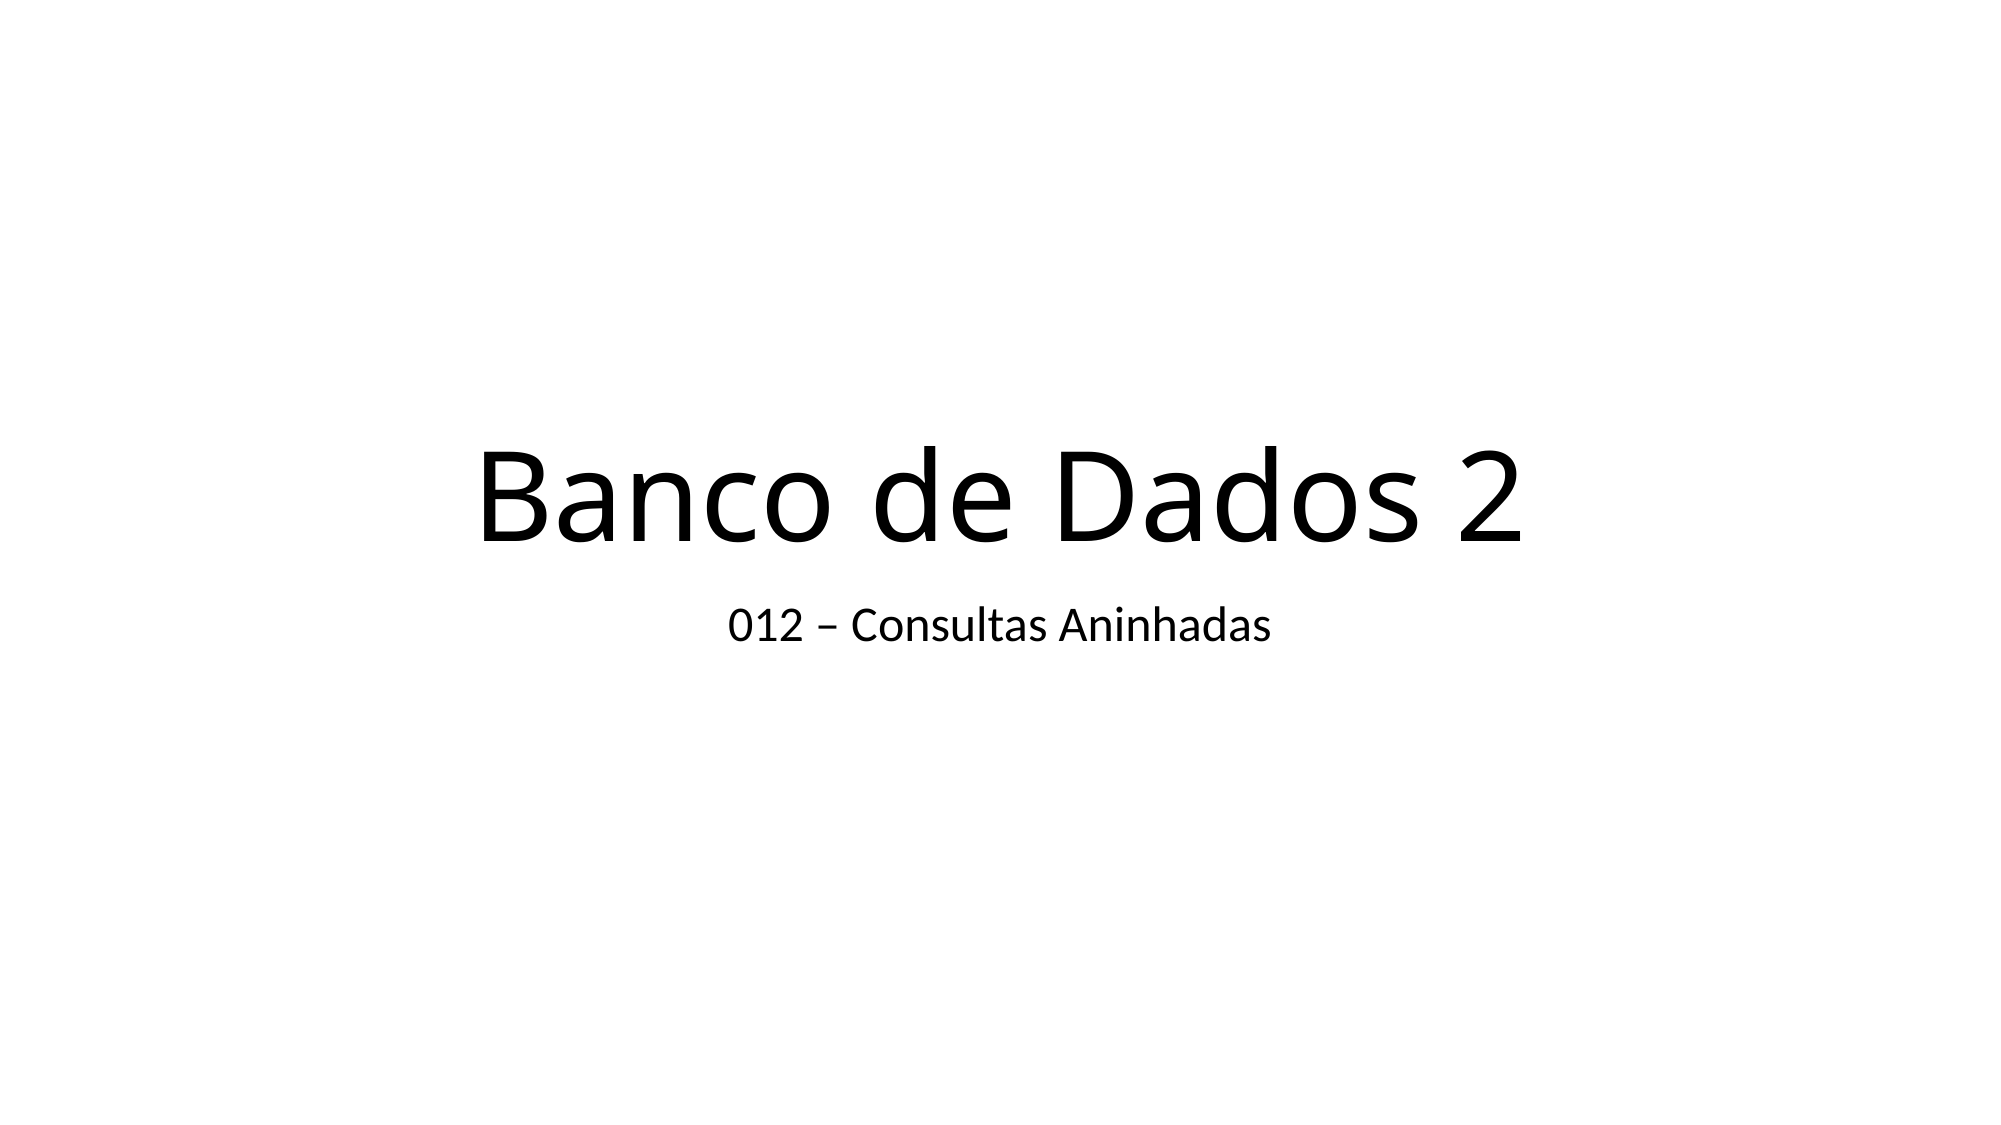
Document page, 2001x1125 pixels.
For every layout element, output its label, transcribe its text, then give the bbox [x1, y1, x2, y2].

title Banco de Dados 2 [249, 184, 1750, 576]
subtitle 012 – Consultas Aninhadas [249, 590, 1750, 863]
